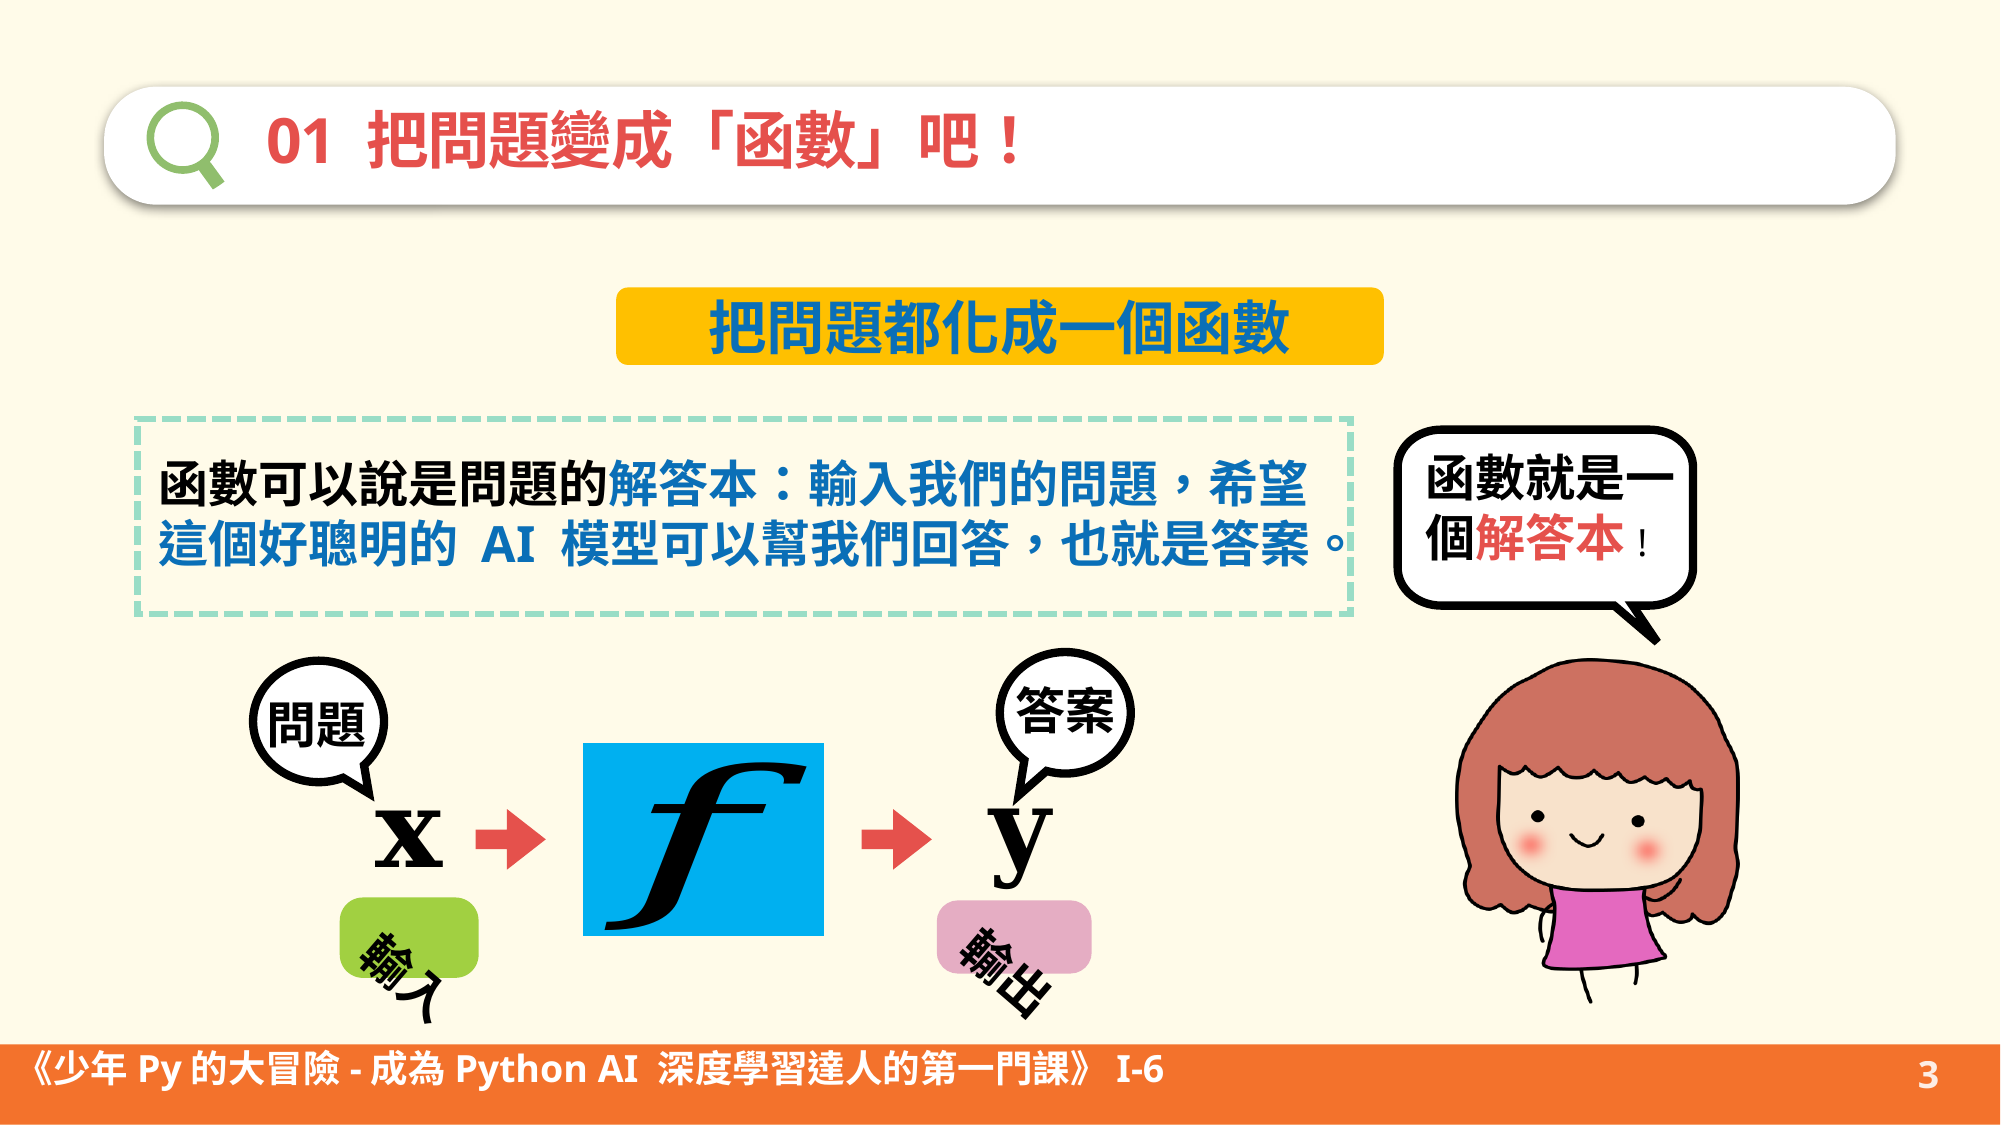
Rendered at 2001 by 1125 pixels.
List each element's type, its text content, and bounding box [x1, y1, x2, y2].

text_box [252, 429, 1747, 1018]
list 01 把問題變成「函數」吧！ [257, 106, 1838, 185]
text_box 把問題都化成一個函數 [616, 287, 1384, 365]
slide_number 3 [1894, 1047, 1963, 1111]
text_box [137, 418, 1351, 615]
